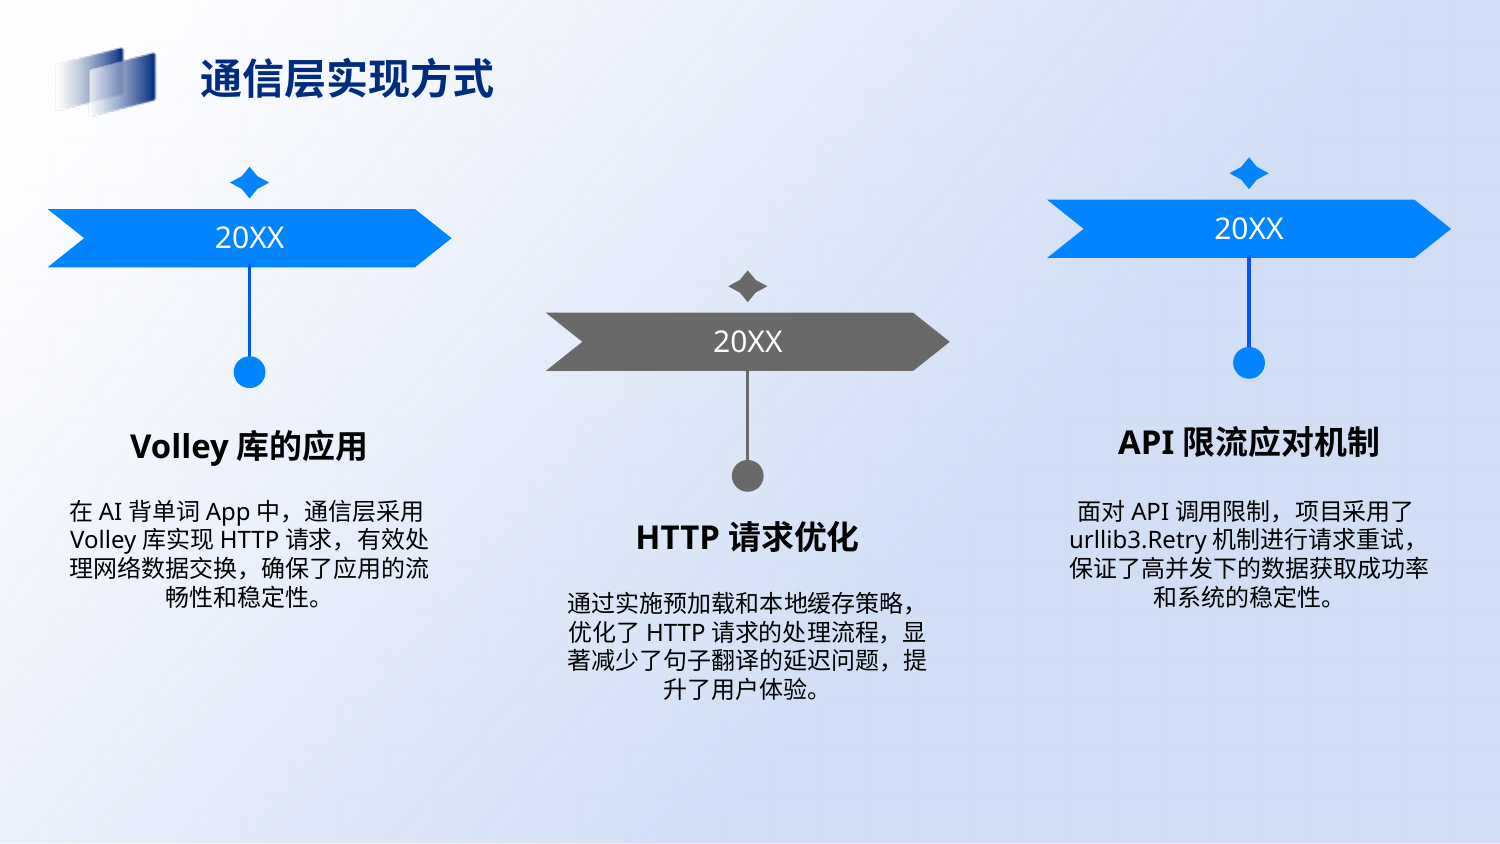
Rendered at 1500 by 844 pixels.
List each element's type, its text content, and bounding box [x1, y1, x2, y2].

text_box [728, 270, 768, 303]
text_box [823, 312, 950, 371]
text_box [731, 459, 764, 492]
text_box API限流应对机制 [1045, 408, 1453, 474]
text_box 在AI背单词App中，通信层采用Volley库实现HTTP请求，有效处理网络数据交换，确保了应用的流畅性和稳定性。 [47, 480, 452, 627]
text_box 20XX [673, 302, 823, 374]
text_box [1233, 346, 1265, 379]
text_box [47, 209, 175, 268]
text_box [545, 312, 673, 371]
text_box [1324, 199, 1452, 258]
text_box HTTP请求优化 [545, 503, 950, 569]
text_box [324, 209, 452, 268]
text_box 通过实施预加载和本地缓存策略，优化了HTTP请求的处理流程，显著减少了句子翻译的延迟问题，提升了用户体验。 [545, 572, 950, 720]
text_box [229, 166, 270, 199]
text_box 20XX [175, 198, 324, 271]
text_box [1229, 157, 1269, 190]
text_box 20XX [1174, 189, 1324, 261]
text_box [1047, 199, 1174, 258]
text_box 面对API调用限制，项目采用了urllib3.Retry机制进行请求重试，保证了高并发下的数据获取成功率和系统的稳定性。 [1047, 480, 1452, 627]
text_box Volley库的应用 [47, 413, 452, 479]
text_box [233, 356, 266, 389]
picture [0, 0, 1500, 844]
text_box 通信层实现方式 [185, 31, 1402, 128]
